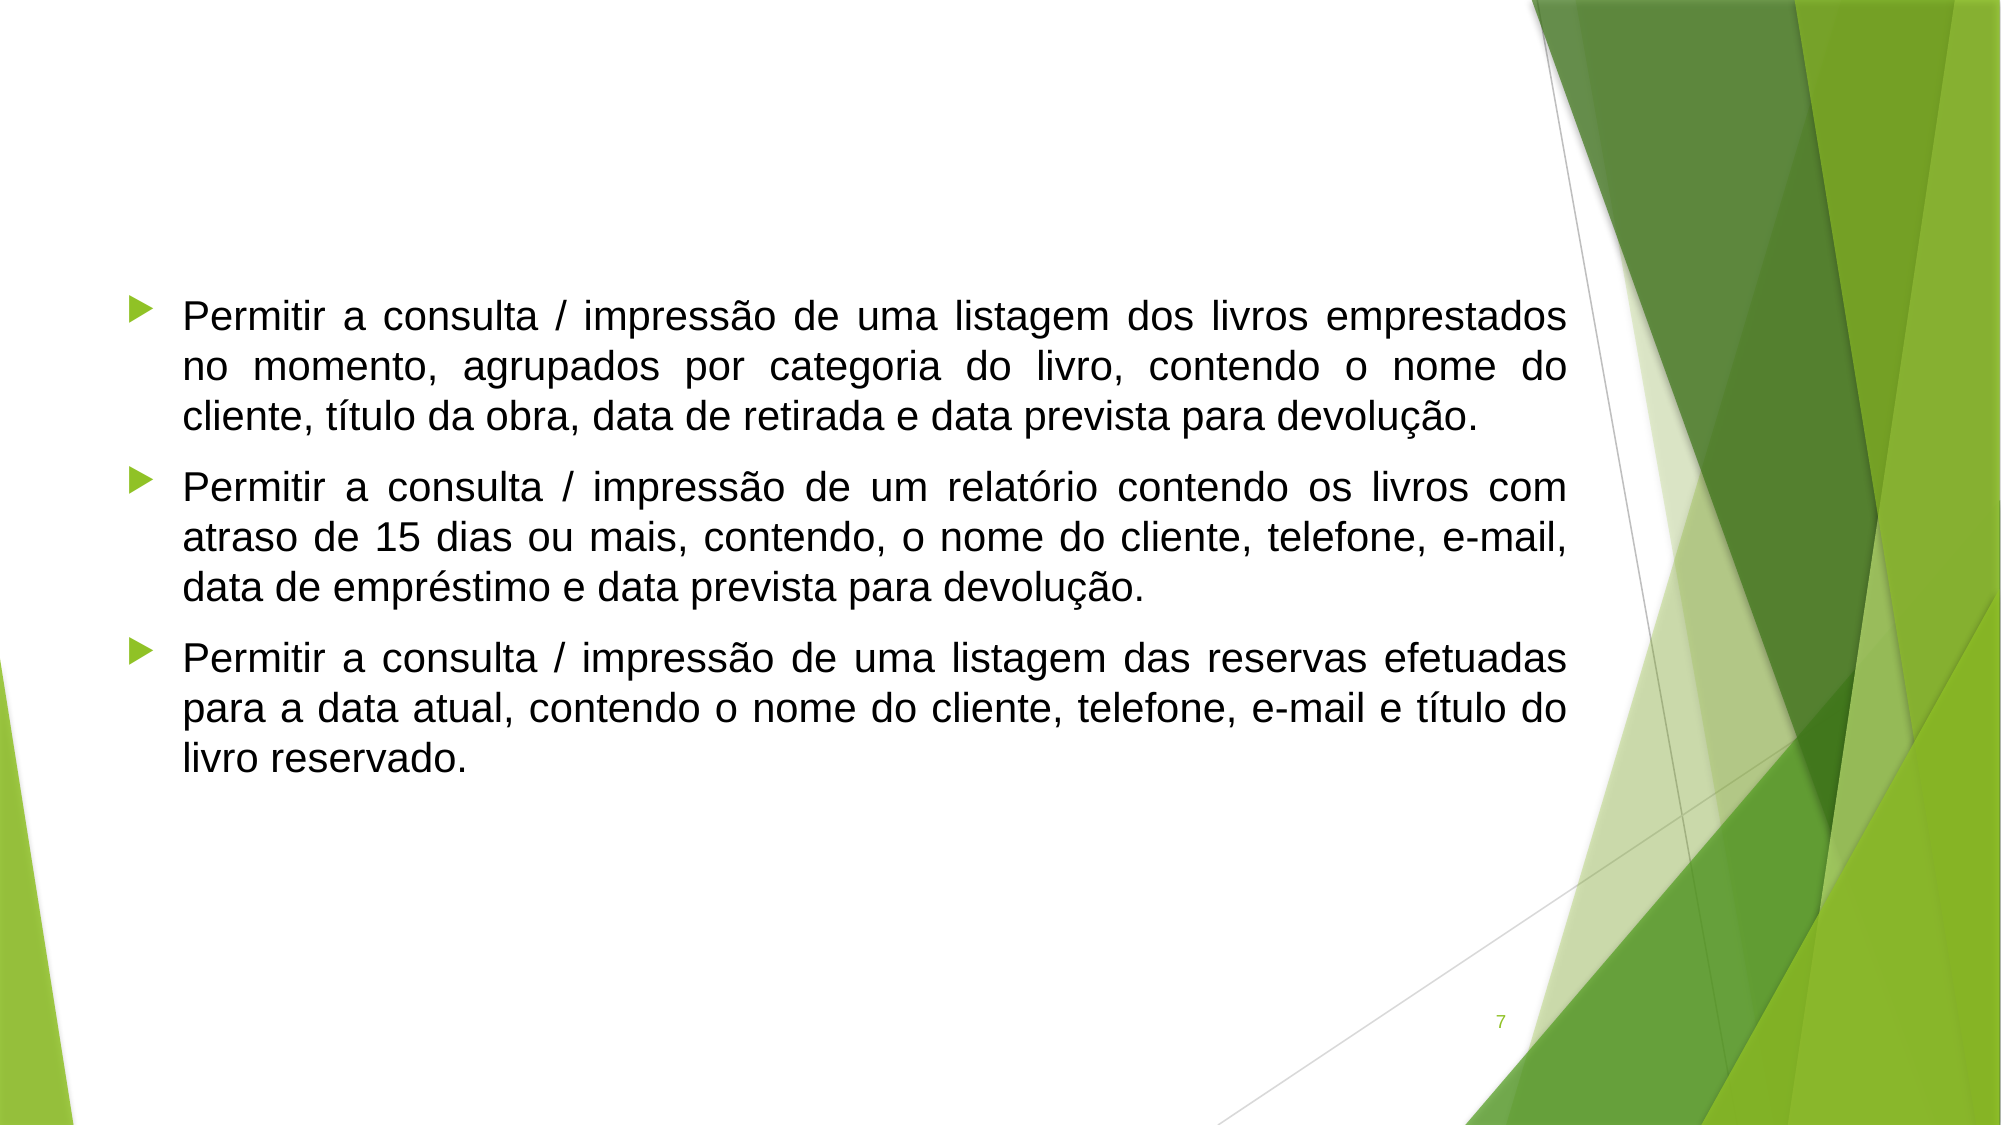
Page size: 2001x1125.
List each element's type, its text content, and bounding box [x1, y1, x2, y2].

slide_number 7 [1409, 991, 1522, 1051]
list Permitir a consulta / impressão de uma listagem dos livros emprestados no momento, agrupados por categoria do livro, contendo o nome do cliente, título da obra, data de retirada e data prevista para devolução. Permitir a consulta / impressão de um relatório contendo os livros com atraso de 15 dias ou mais, contendo, o nome do cliente, telefone, e-mail, data de empréstimo e data prevista para devolução. Permitir a consulta / impressão de uma listagem das reservas efetuadas para a data atual, contendo o nome do cliente, telefone, e-mail e título do livro reservado. [111, 139, 1584, 992]
